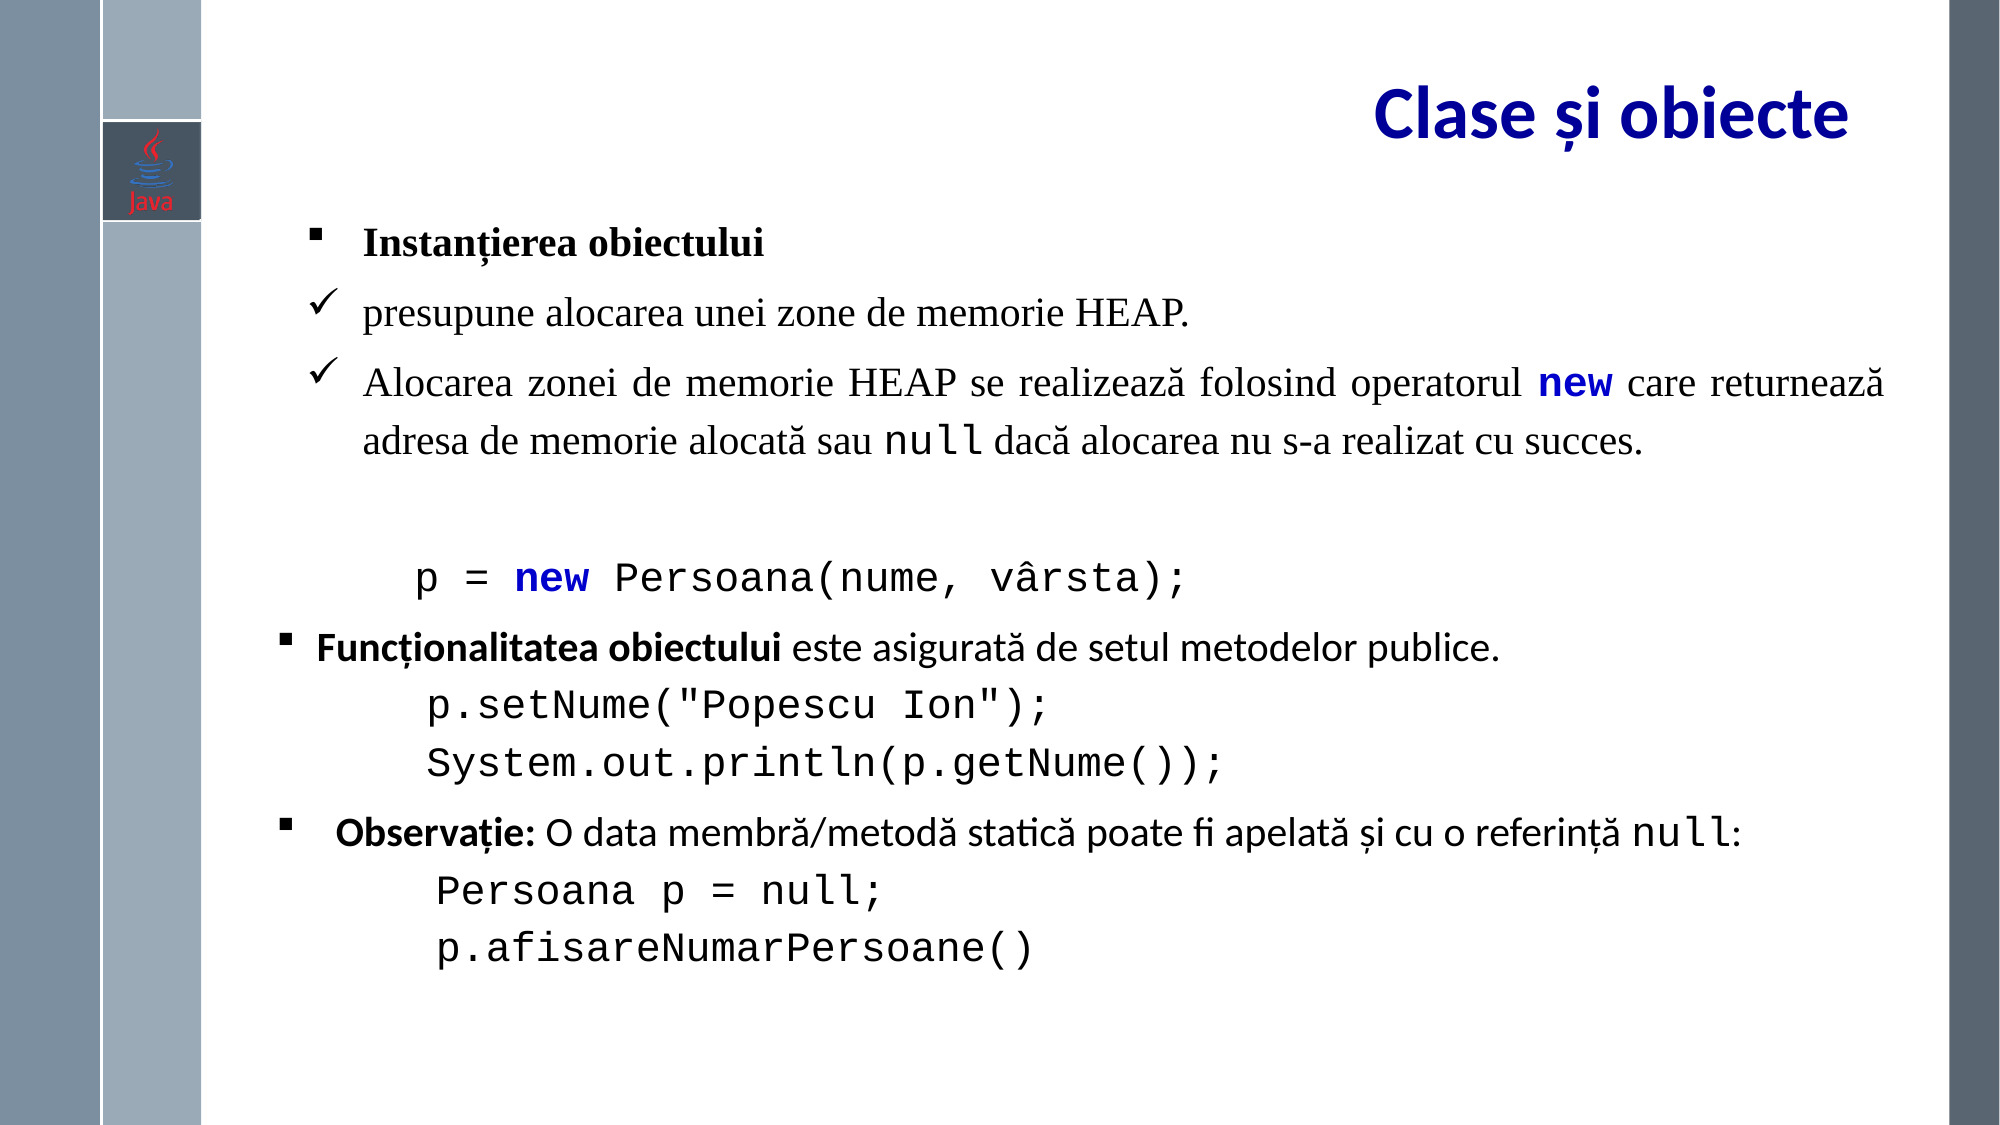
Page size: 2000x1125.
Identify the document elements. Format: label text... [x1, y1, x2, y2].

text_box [102, 122, 200, 221]
list Instanțierea obiectului presupune alocarea unei zone de memorie HEAP. Alocarea zonei de memorie HEAP se realizează folosind operatorul new care returnează adresa de memorie alocată sau null dacă alocarea nu s-a realizat cu succes. p = new Persoana(nume, vârsta); Funcționalitatea obiectului este asigurată de setul metodelor publice. p.setNume("Popescu Ion"); System.out.println(p.getNume()); Observație: O data membră/metodă statică poate fi apelată și cu o referință null: Persoana p = null; p.afisareNumarPersoane() [261, 200, 1900, 1050]
title Clase și obiecte [261, 29, 1867, 163]
